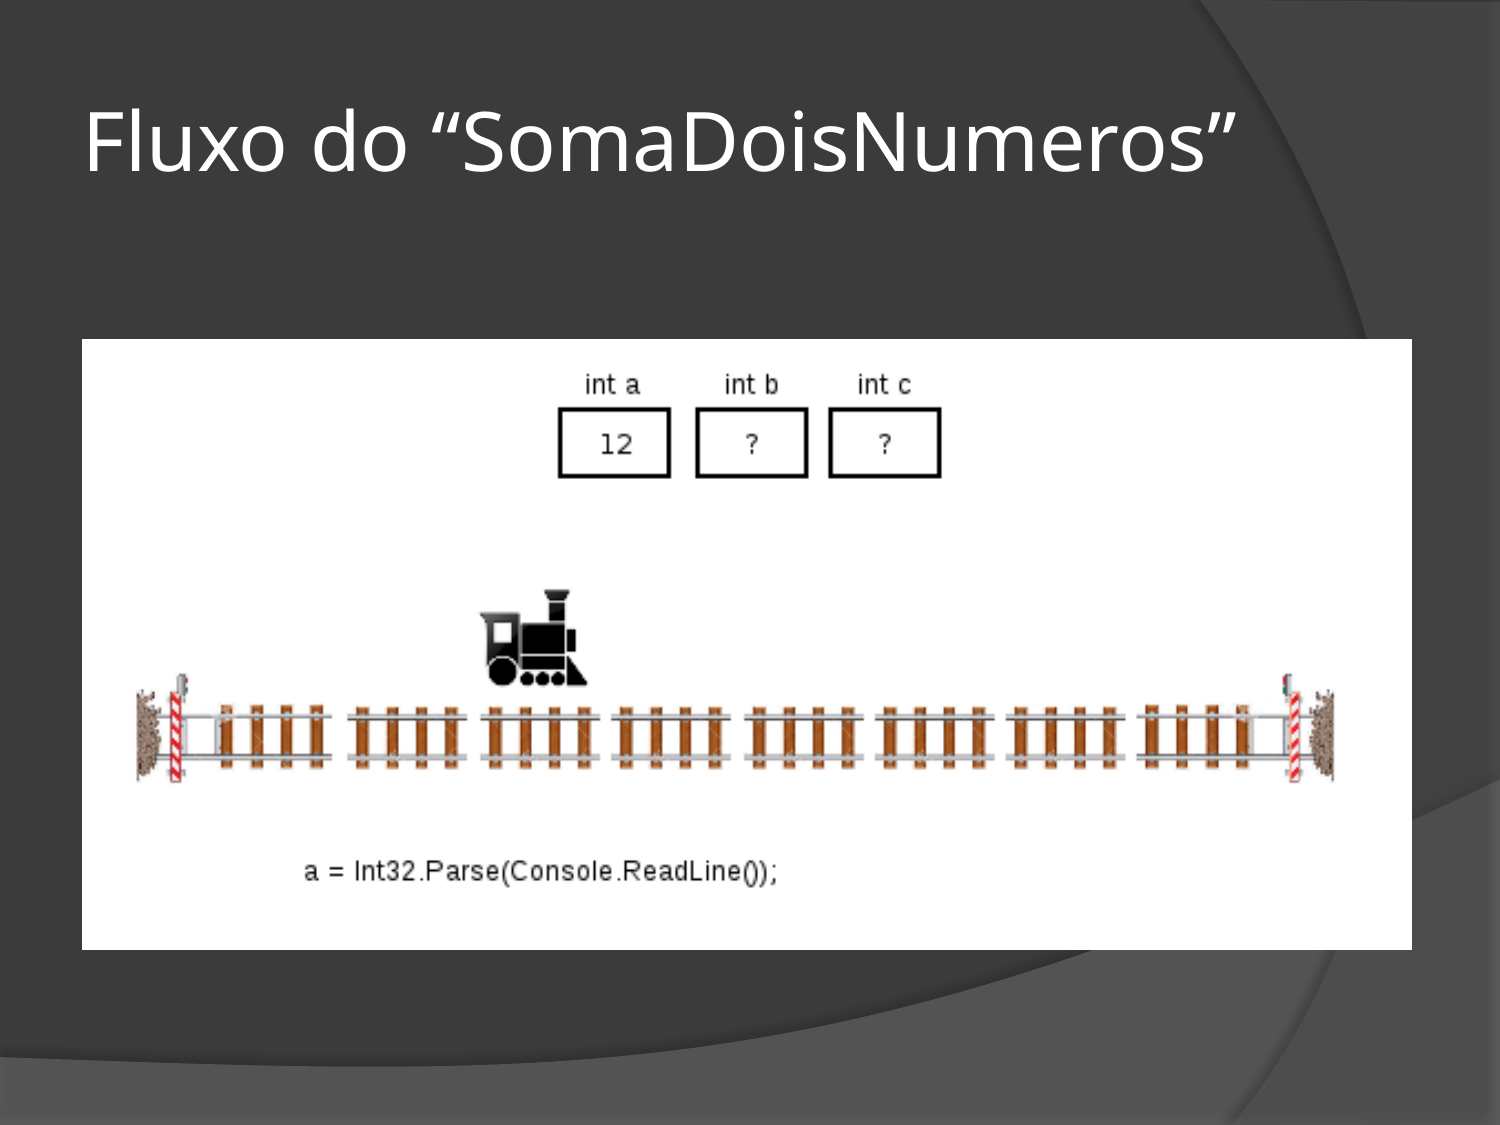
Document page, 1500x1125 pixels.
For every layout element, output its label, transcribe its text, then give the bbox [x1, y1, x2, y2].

picture [81, 339, 1412, 950]
title Fluxo do “SomaDoisNumeros” [75, 45, 1300, 233]
